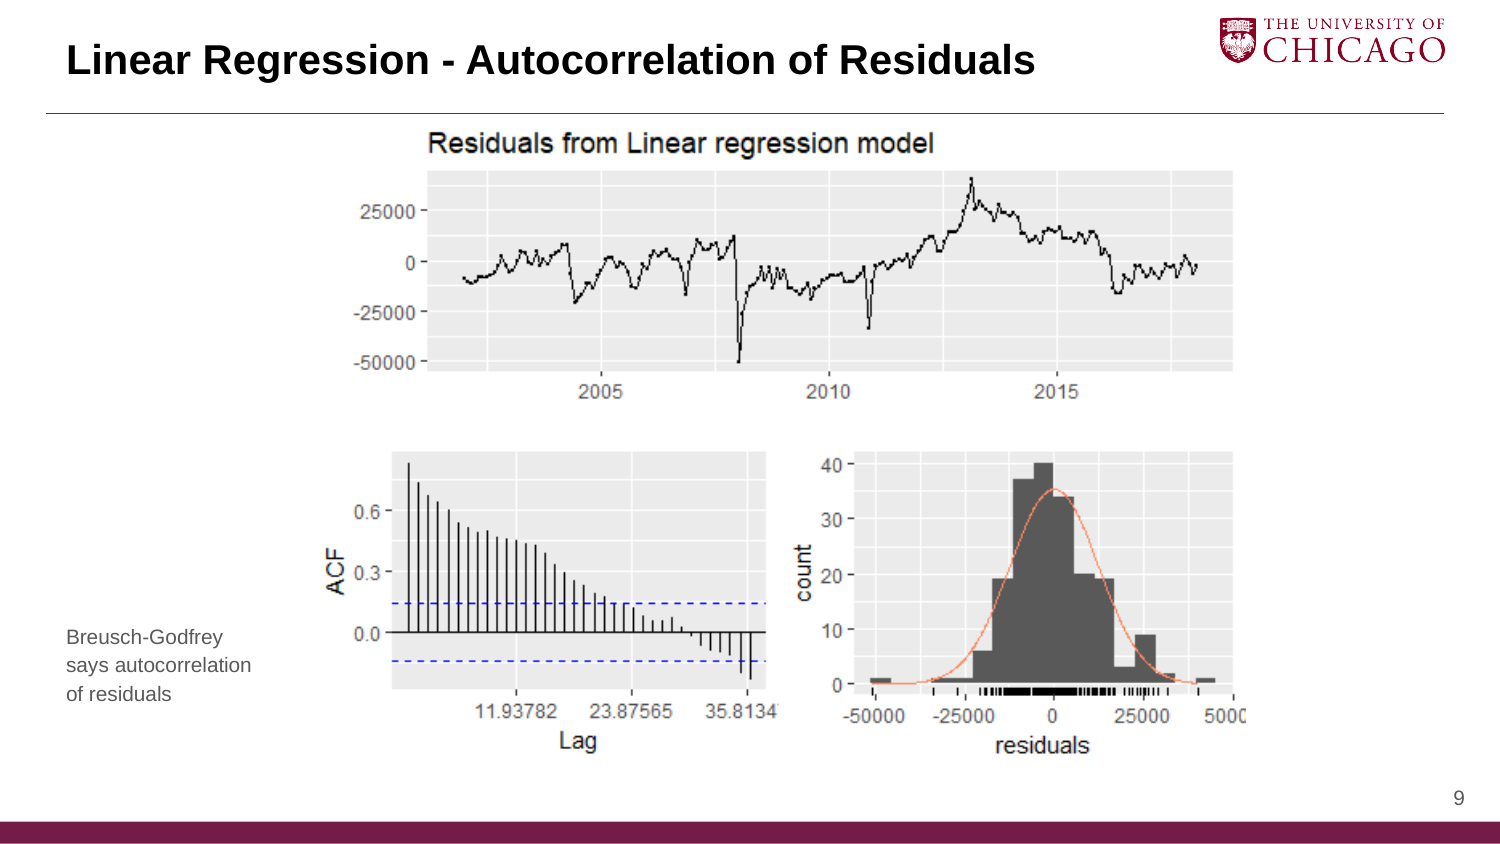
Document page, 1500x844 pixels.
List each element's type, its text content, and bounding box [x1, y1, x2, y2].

picture [312, 118, 1246, 766]
title Linear Regression - Autocorrelation of Residuals [51, 17, 1449, 112]
slide_number ‹#› [1389, 764, 1480, 830]
list Breusch-Godfrey says autocorrelation of residuals [51, 604, 287, 718]
